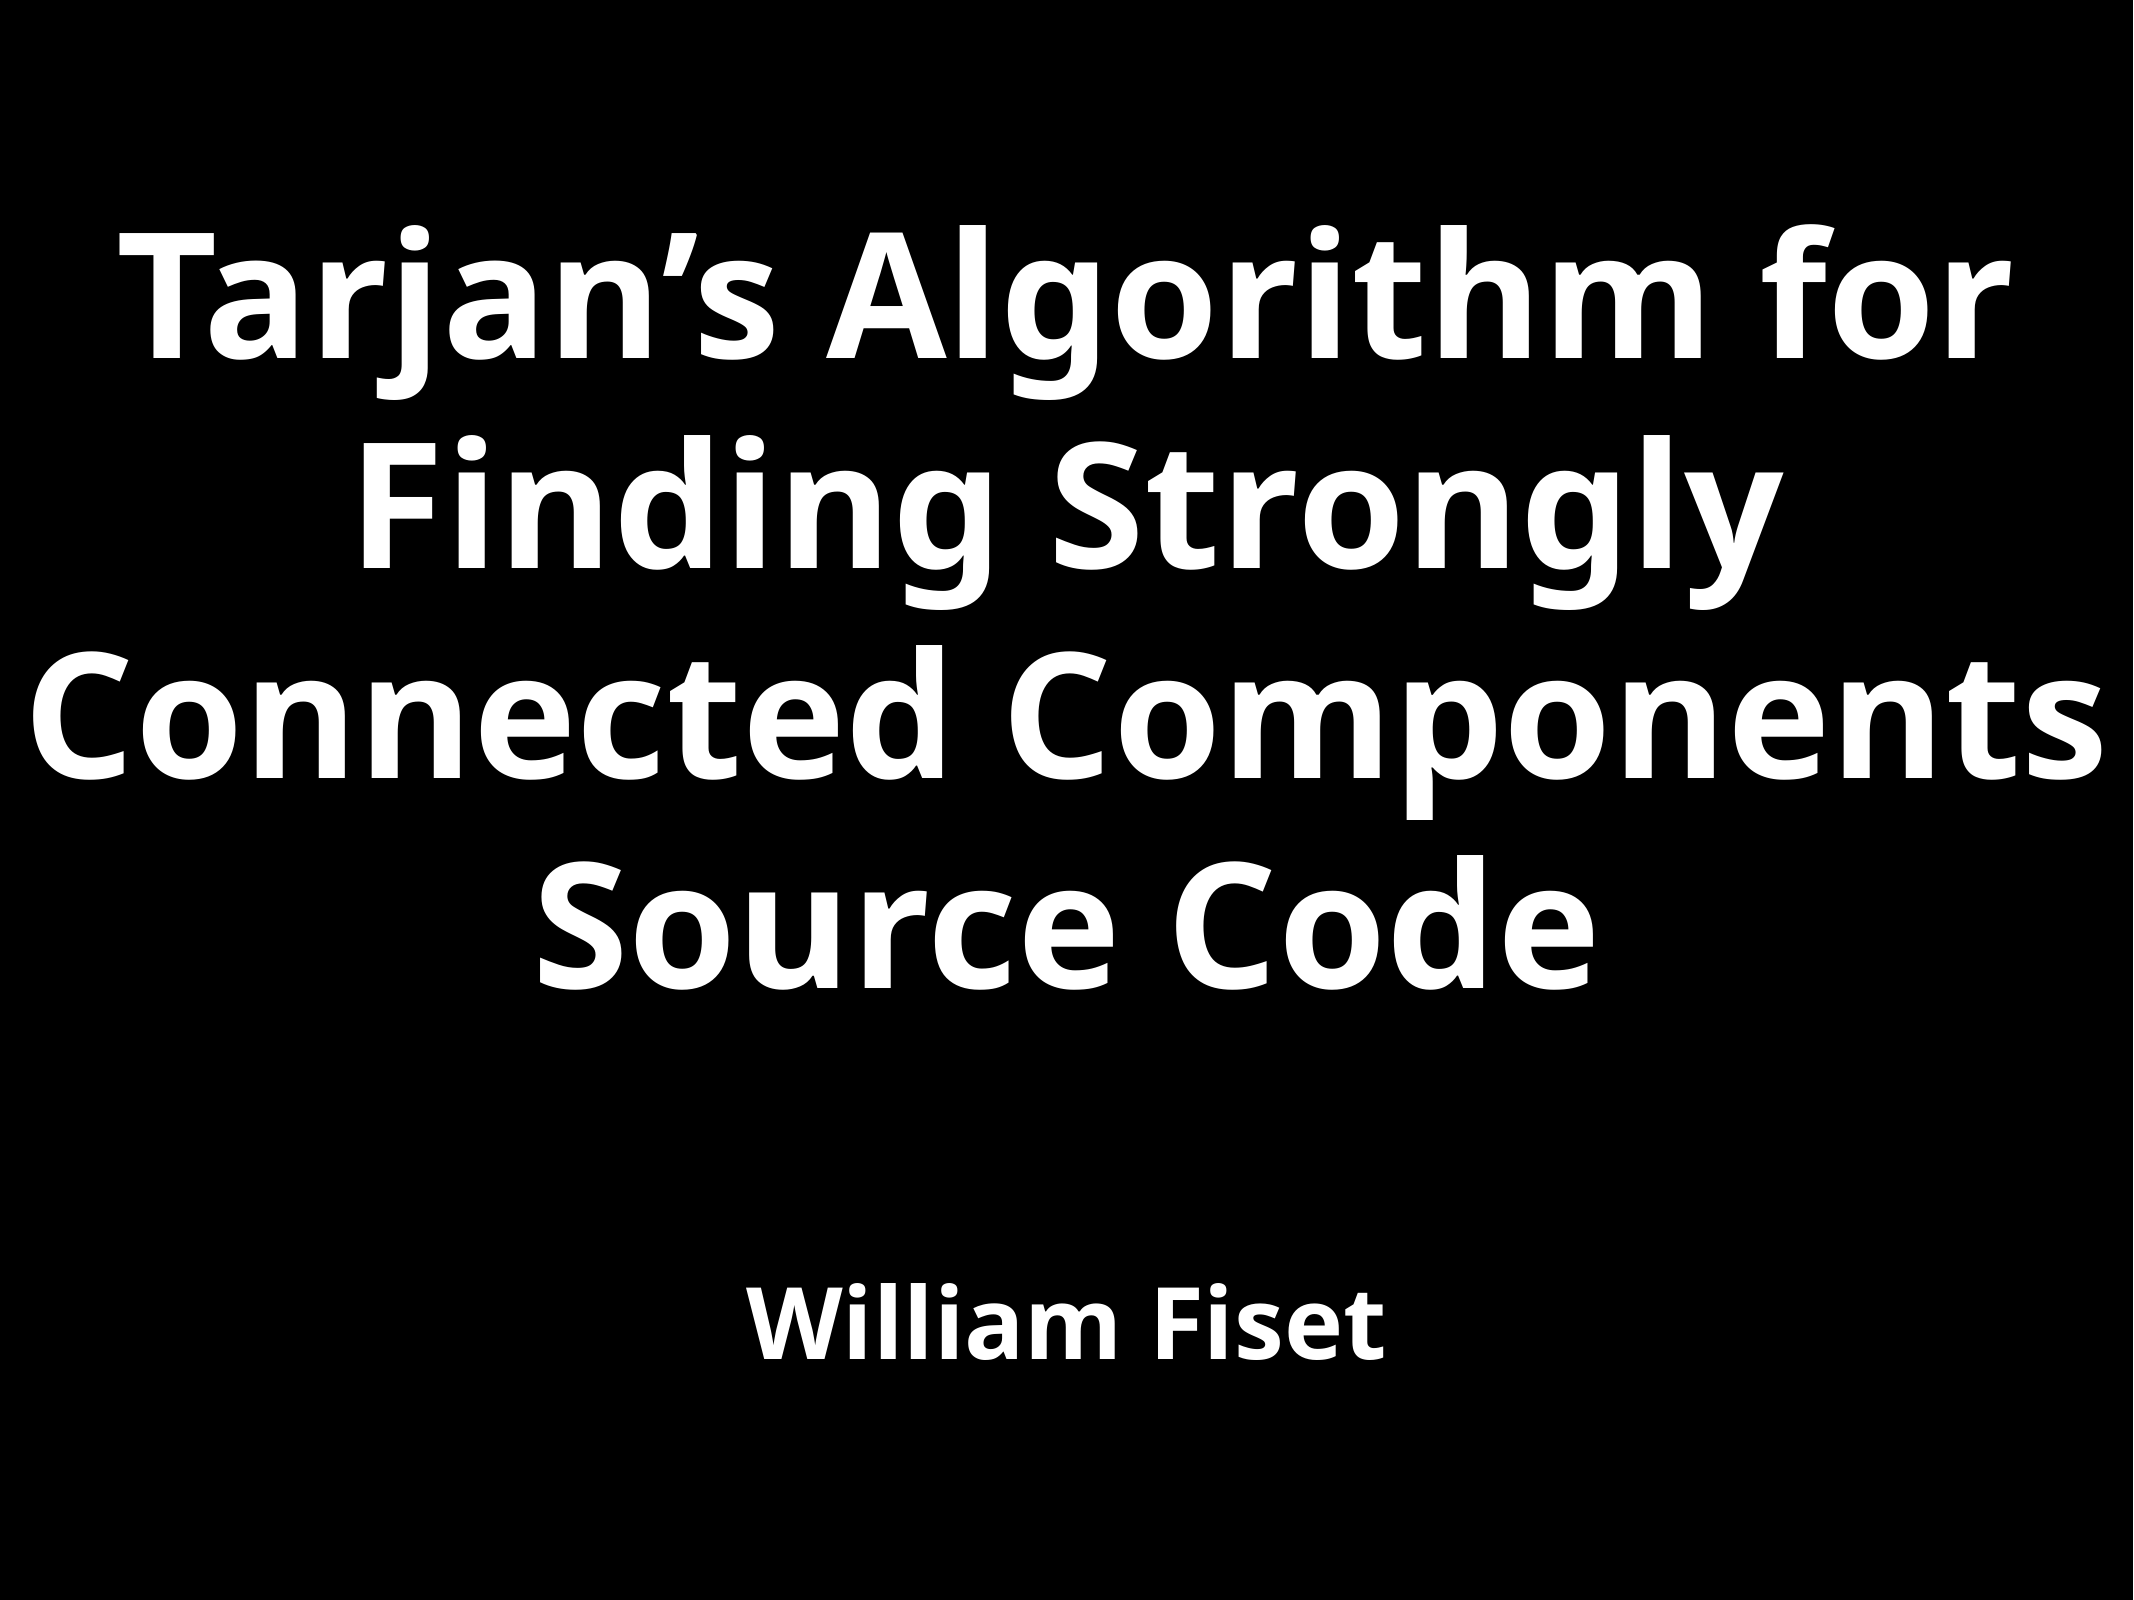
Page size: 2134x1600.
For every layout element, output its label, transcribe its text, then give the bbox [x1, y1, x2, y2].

subtitle William Fiset [207, 1250, 1926, 1437]
title Tarjan’s Algorithm for Finding Strongly Connected Components Source Code [1, 46, 2132, 1033]
